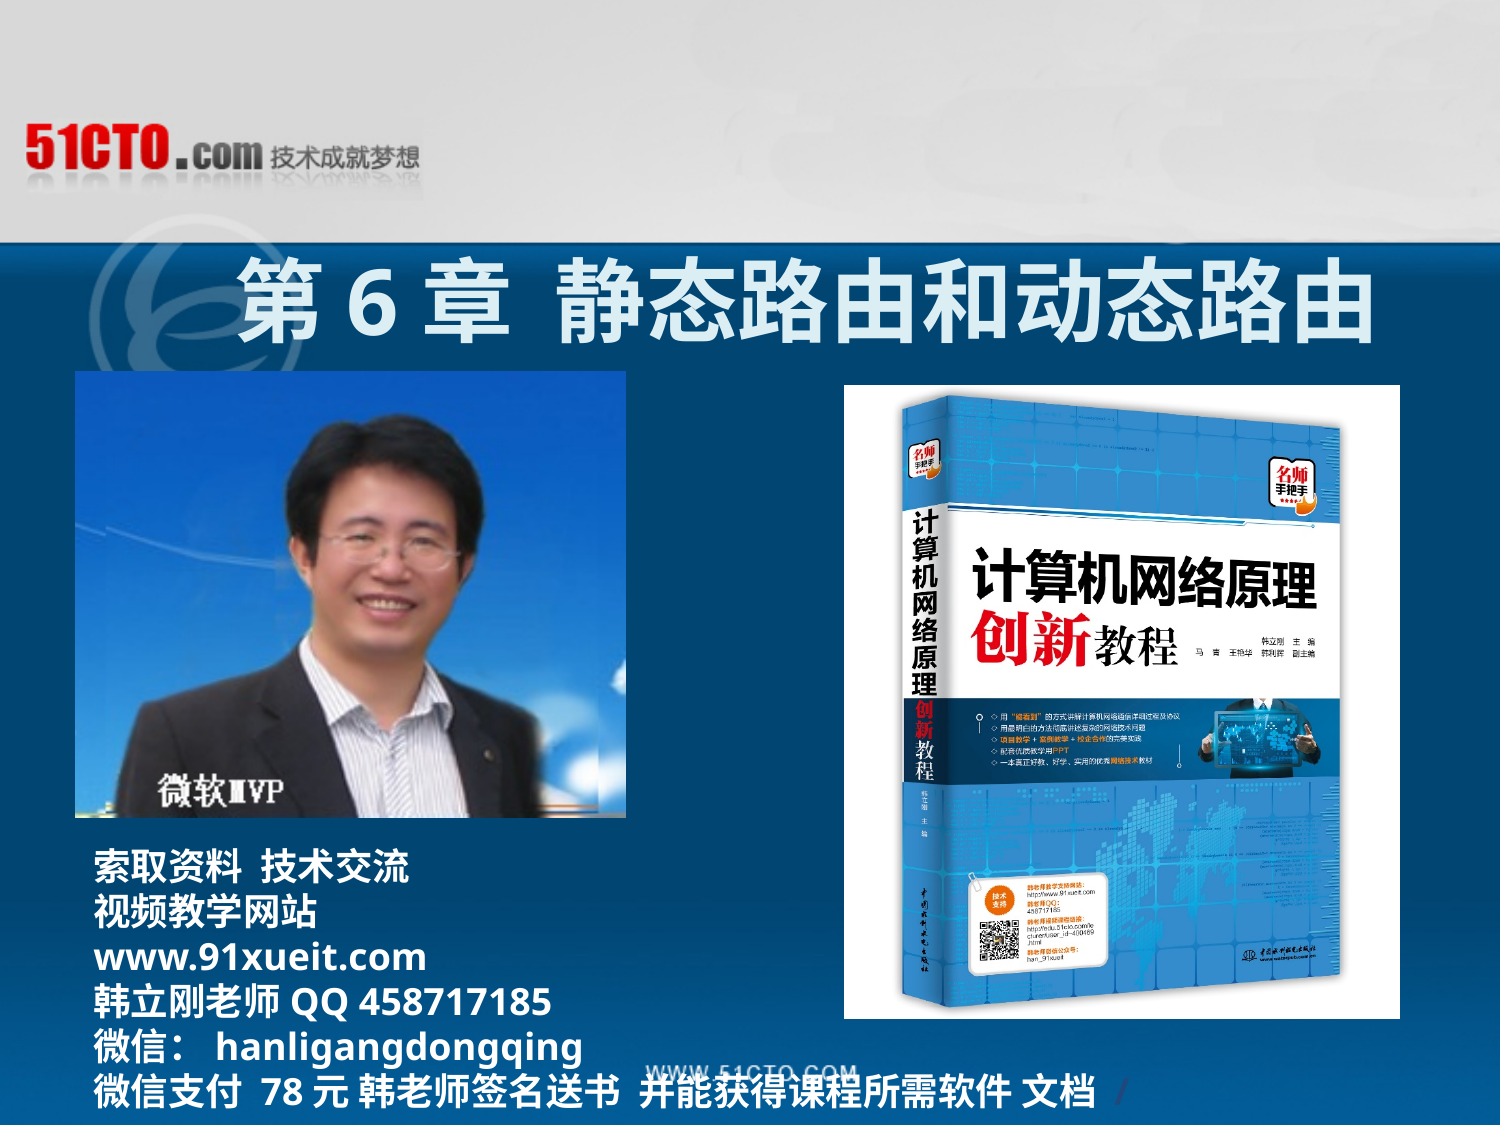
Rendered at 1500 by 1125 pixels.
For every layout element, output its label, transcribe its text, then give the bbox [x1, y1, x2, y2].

text_box 第6章 静态路由和动态路由 [218, 236, 1400, 362]
text_box 索取资料 技术交流 视频教学网站 www.91xueit.com 韩立刚老师QQ 458717185 微信：hanligangdongqing 微信支付 78元 韩老师签名送书 并能获得课程所需软件 文档 / [78, 835, 1145, 1121]
picture [0, 0, 1500, 1125]
